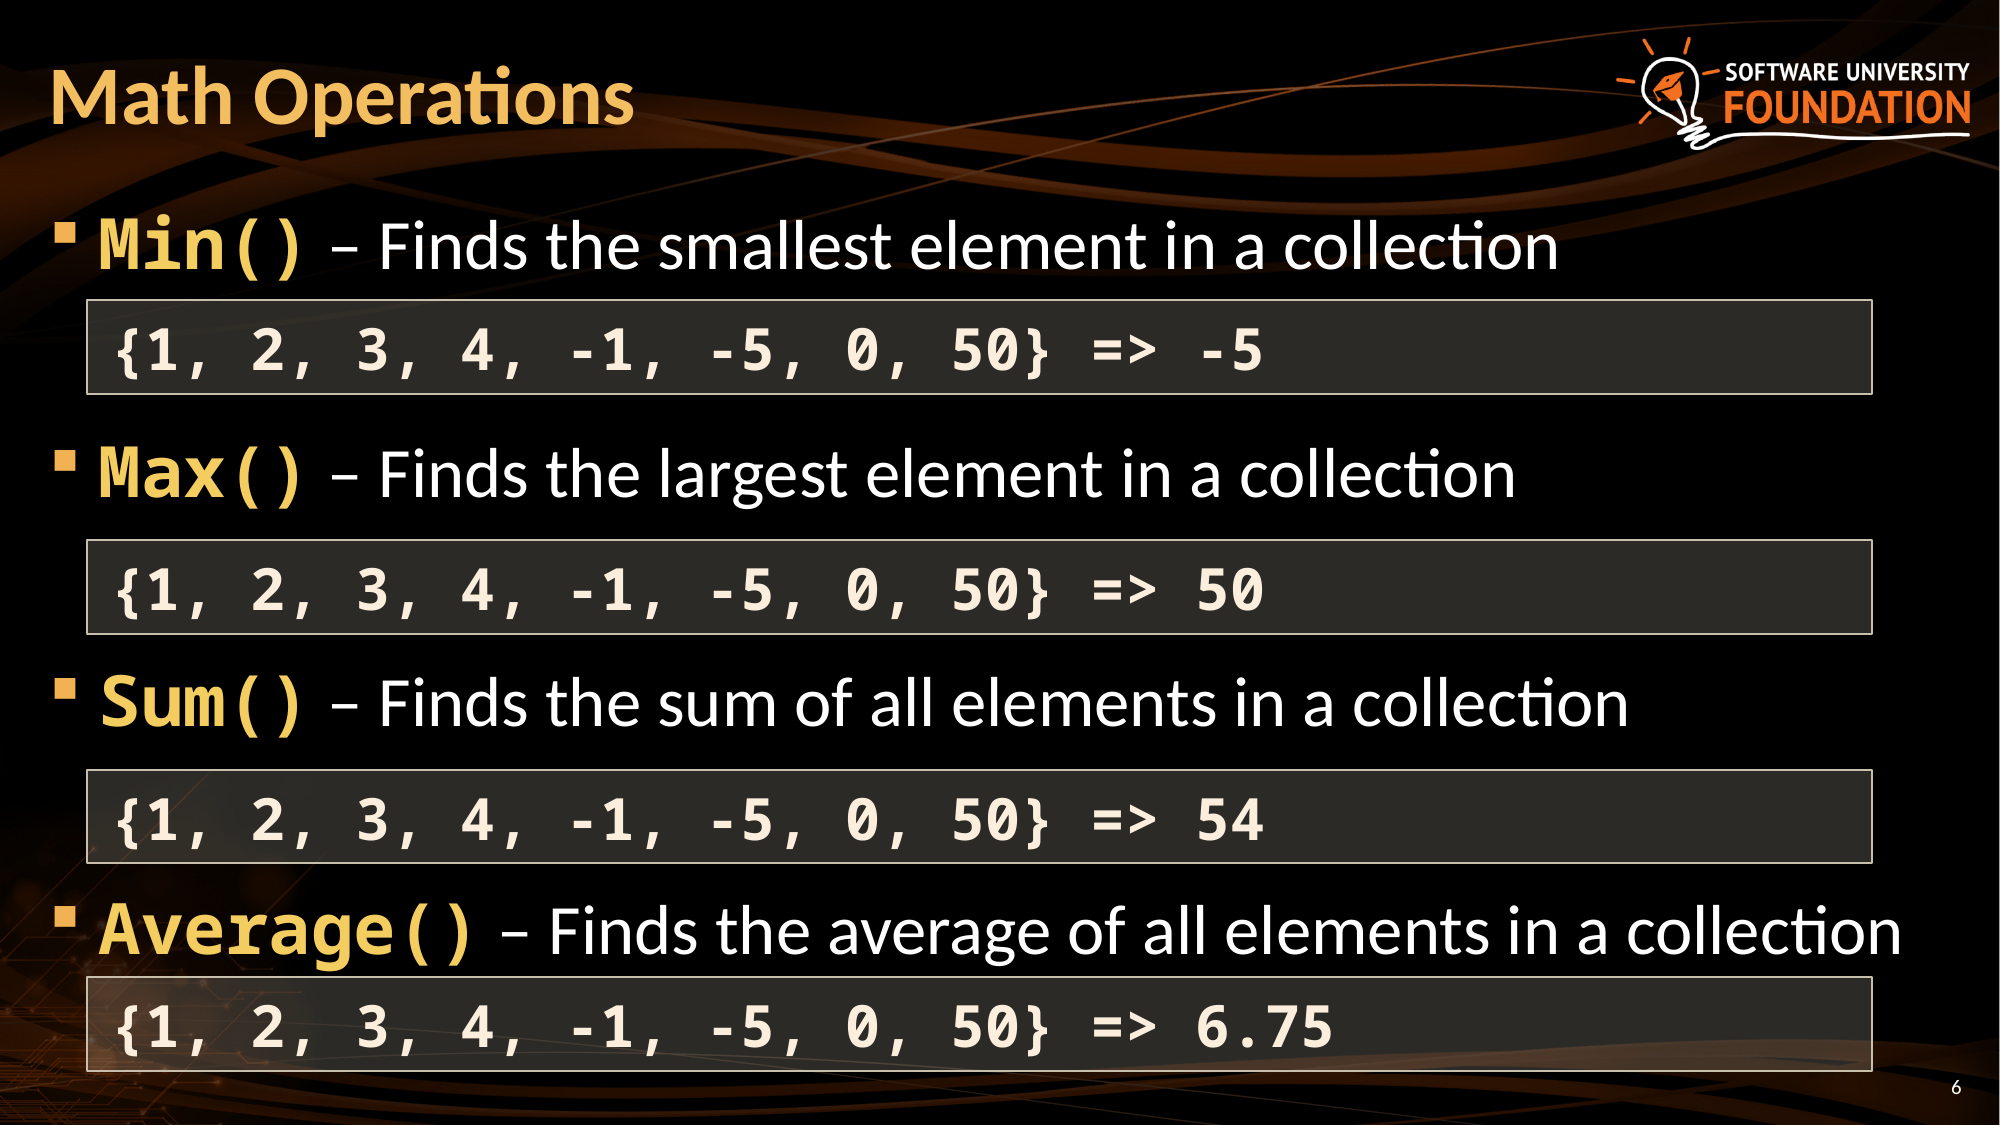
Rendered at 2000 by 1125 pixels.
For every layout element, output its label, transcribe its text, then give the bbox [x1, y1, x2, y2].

picture [0, 0, 2000, 1125]
text_box {1, 2, 3, 4, -1, -5, 0, 50} => 50 [87, 540, 1873, 634]
slide_number 6 [1897, 1071, 1968, 1103]
title Math Operations [30, 6, 1602, 189]
list Min() – Finds the smallest element in a collection Max() – Finds the largest element in a collection Sum() – Finds the sum of all elements in a collection Average() – Finds the average of all elements in a collection [31, 188, 1968, 1071]
text_box {1, 2, 3, 4, -1, -5, 0, 50} => 6.75 [87, 977, 1873, 1071]
text_box {1, 2, 3, 4, -1, -5, 0, 50} => -5 [87, 299, 1873, 394]
text_box {1, 2, 3, 4, -1, -5, 0, 50} => 54 [87, 769, 1873, 864]
